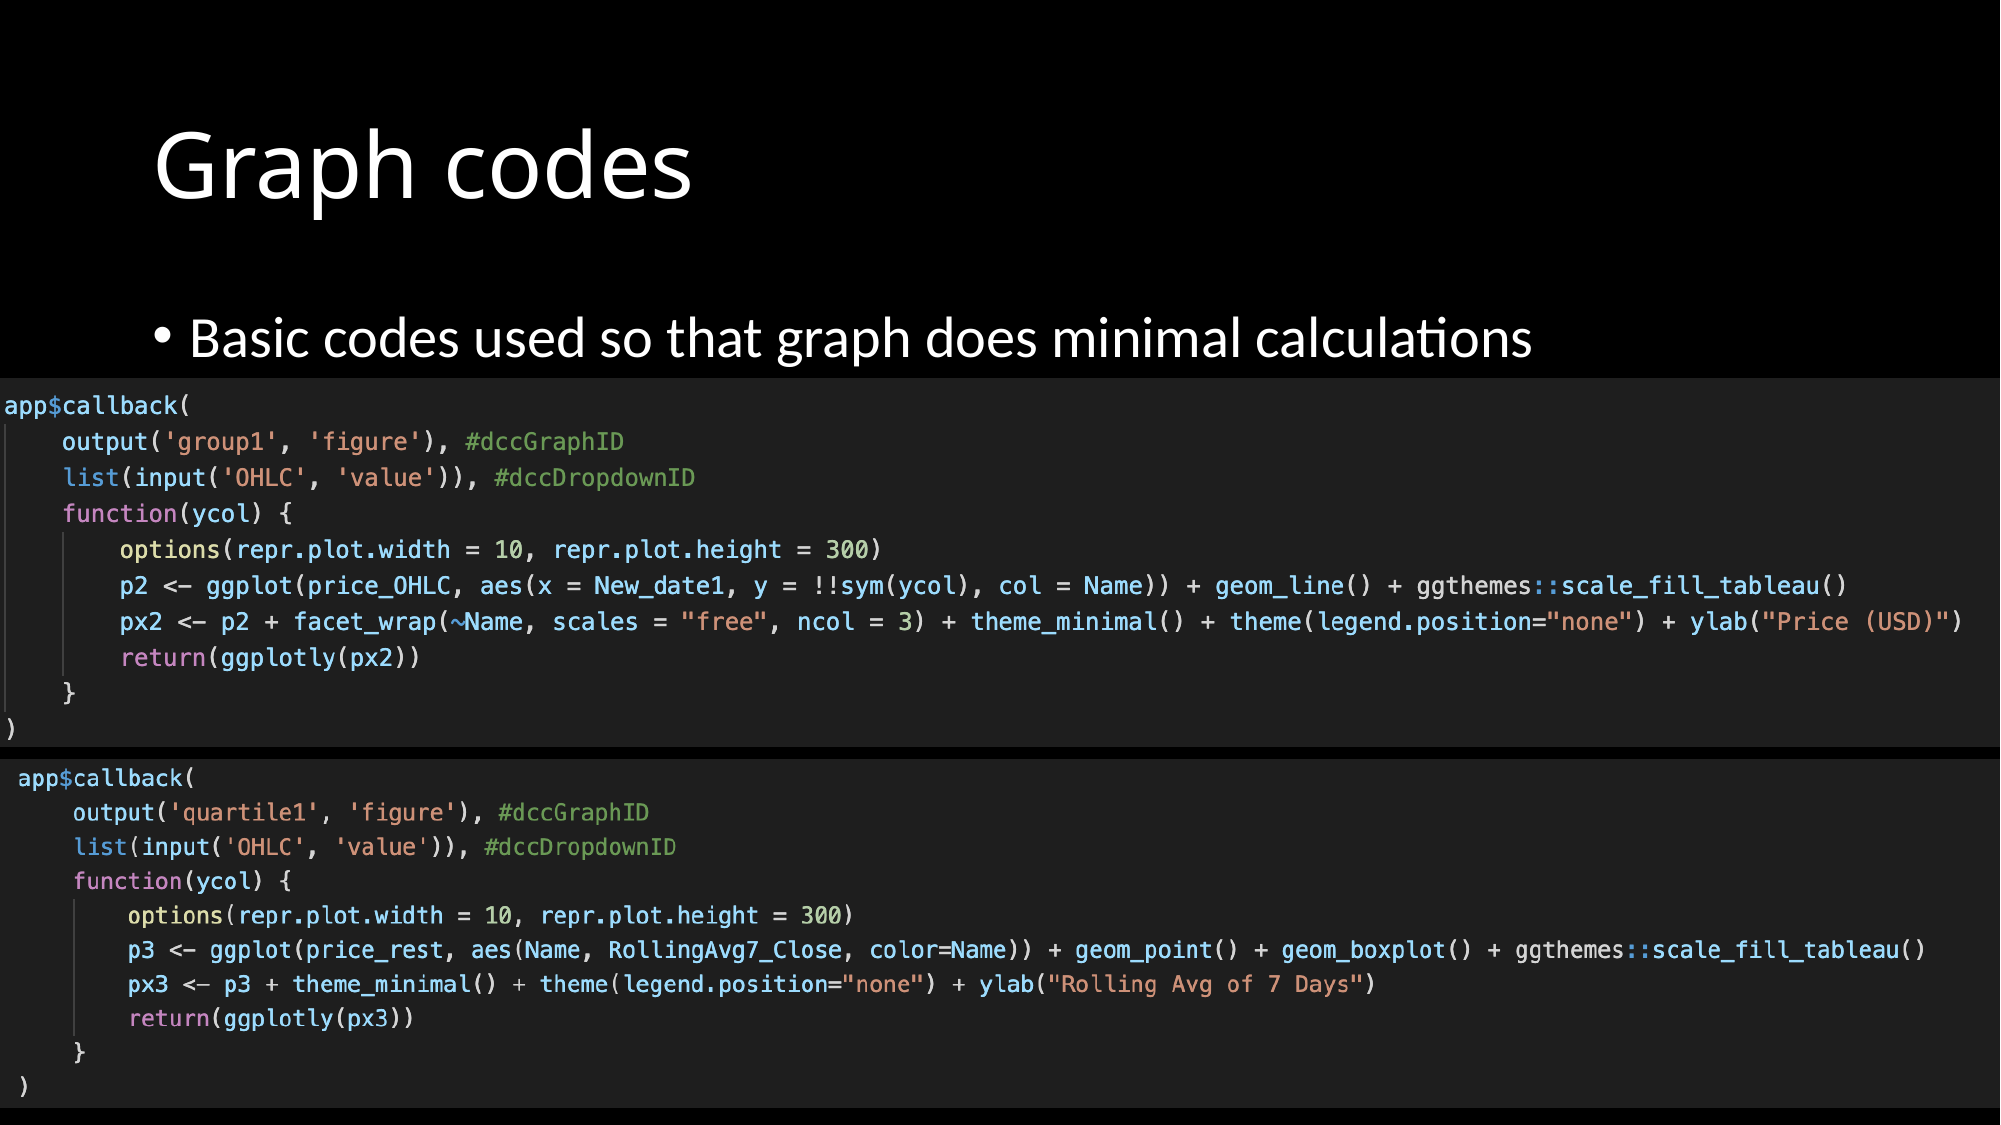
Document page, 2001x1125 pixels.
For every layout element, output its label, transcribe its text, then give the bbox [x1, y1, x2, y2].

picture [0, 759, 2000, 1108]
title Graph codes [137, 59, 1863, 278]
list Basic codes used so that graph does minimal calculations [137, 299, 1863, 378]
picture [0, 378, 2000, 747]
list Basic codes used so that graph does minimal calculations [137, 747, 1863, 759]
